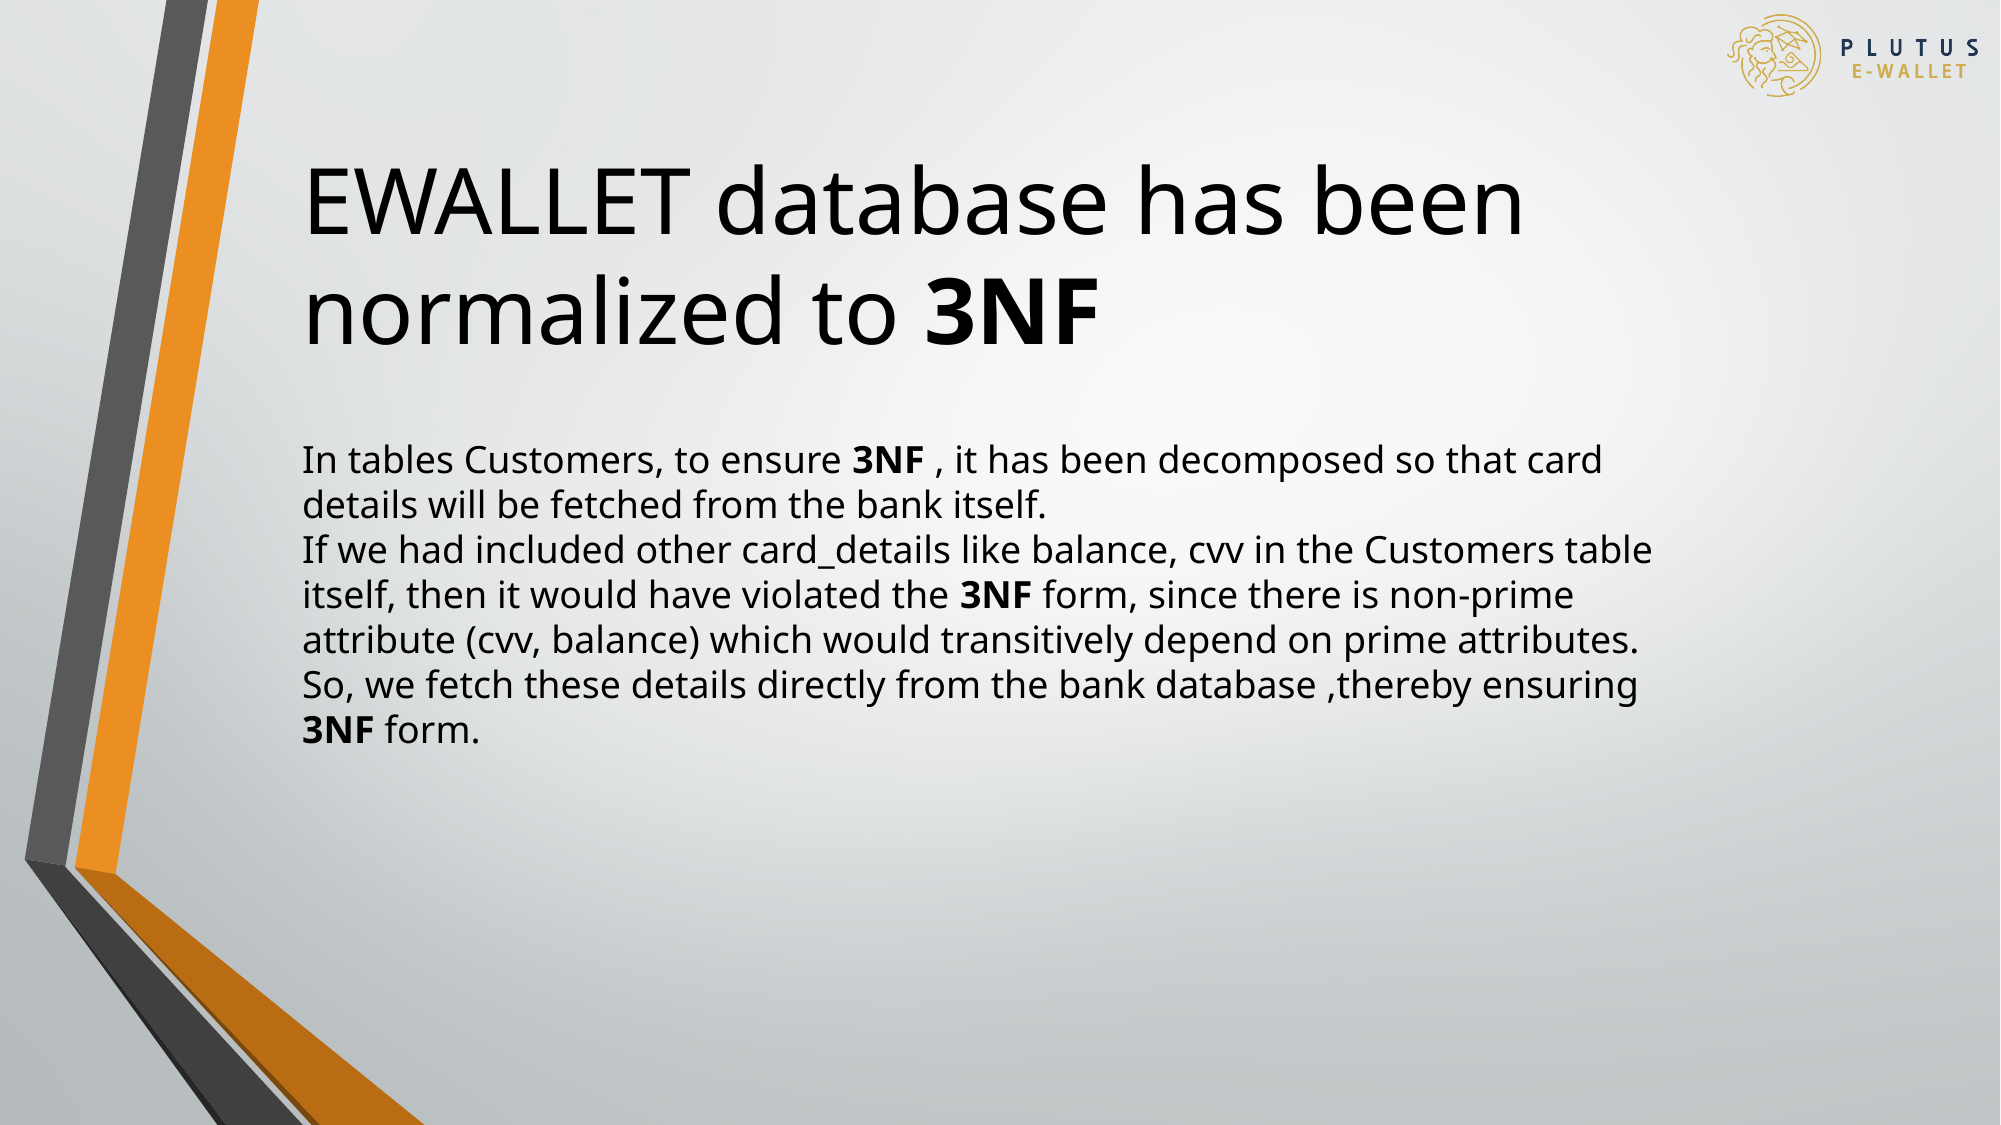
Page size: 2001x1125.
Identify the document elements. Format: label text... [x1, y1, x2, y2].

text_box In tables Customers, to ensure 3NF , it has been decomposed so that card details will be fetched from the bank itself. If we had included other card_details like balance, cvv in the Customers table itself, then it would have violated the 3NF form, since there is non-prime attribute (cvv, balance) which would transitively depend on prime attributes. So, we fetch these details directly from the bank database ,thereby ensuring 3NF form. [287, 428, 1714, 759]
picture [1727, 14, 1978, 98]
text_box EWALLET database has been normalized to 3NF [287, 135, 1659, 370]
